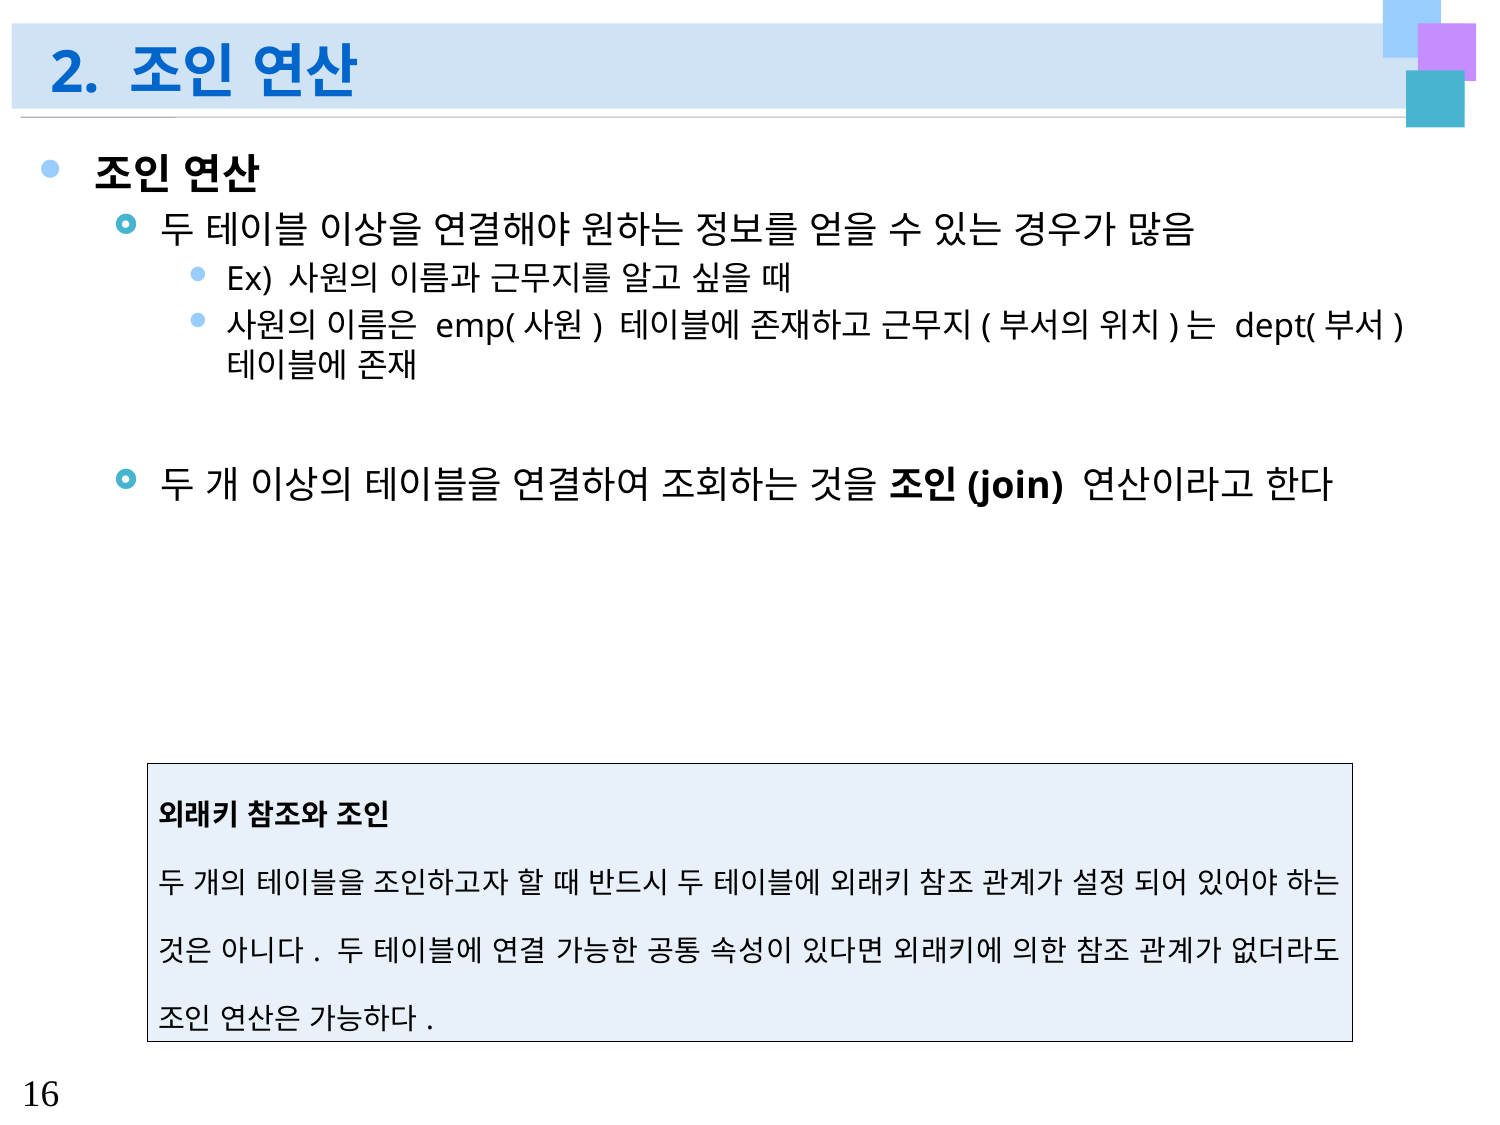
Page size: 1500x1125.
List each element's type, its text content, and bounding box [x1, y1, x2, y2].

title 2. 조인 연산 [34, 25, 1383, 114]
list 조인 연산 두 테이블 이상을 연결해야 원하는 정보를 얻을 수 있는 경우가 많음 Ex) 사원의 이름과 근무지를 알고 싶을 때 사원의 이름은 emp(사원) 테이블에 존재하고 근무지(부서의 위치)는 dept(부서) 테이블에 존재 두 개 이상의 테이블을 연결하여 조회하는 것을 조인(join) 연산이라고 한다 [23, 140, 1466, 1044]
table_header 외래키 참조와 조인 두 개의 테이블을 조인하고자 할 때 반드시 두 테이블에 외래키 참조 관계가 설정 되어 있어야 하는 것은 아니다. 두 테이블에 연결 가능한 공통 속성이 있다면 외래키에 의한 참조 관계가 없더라도 조인 연산은 가능하다. [148, 764, 1352, 1041]
